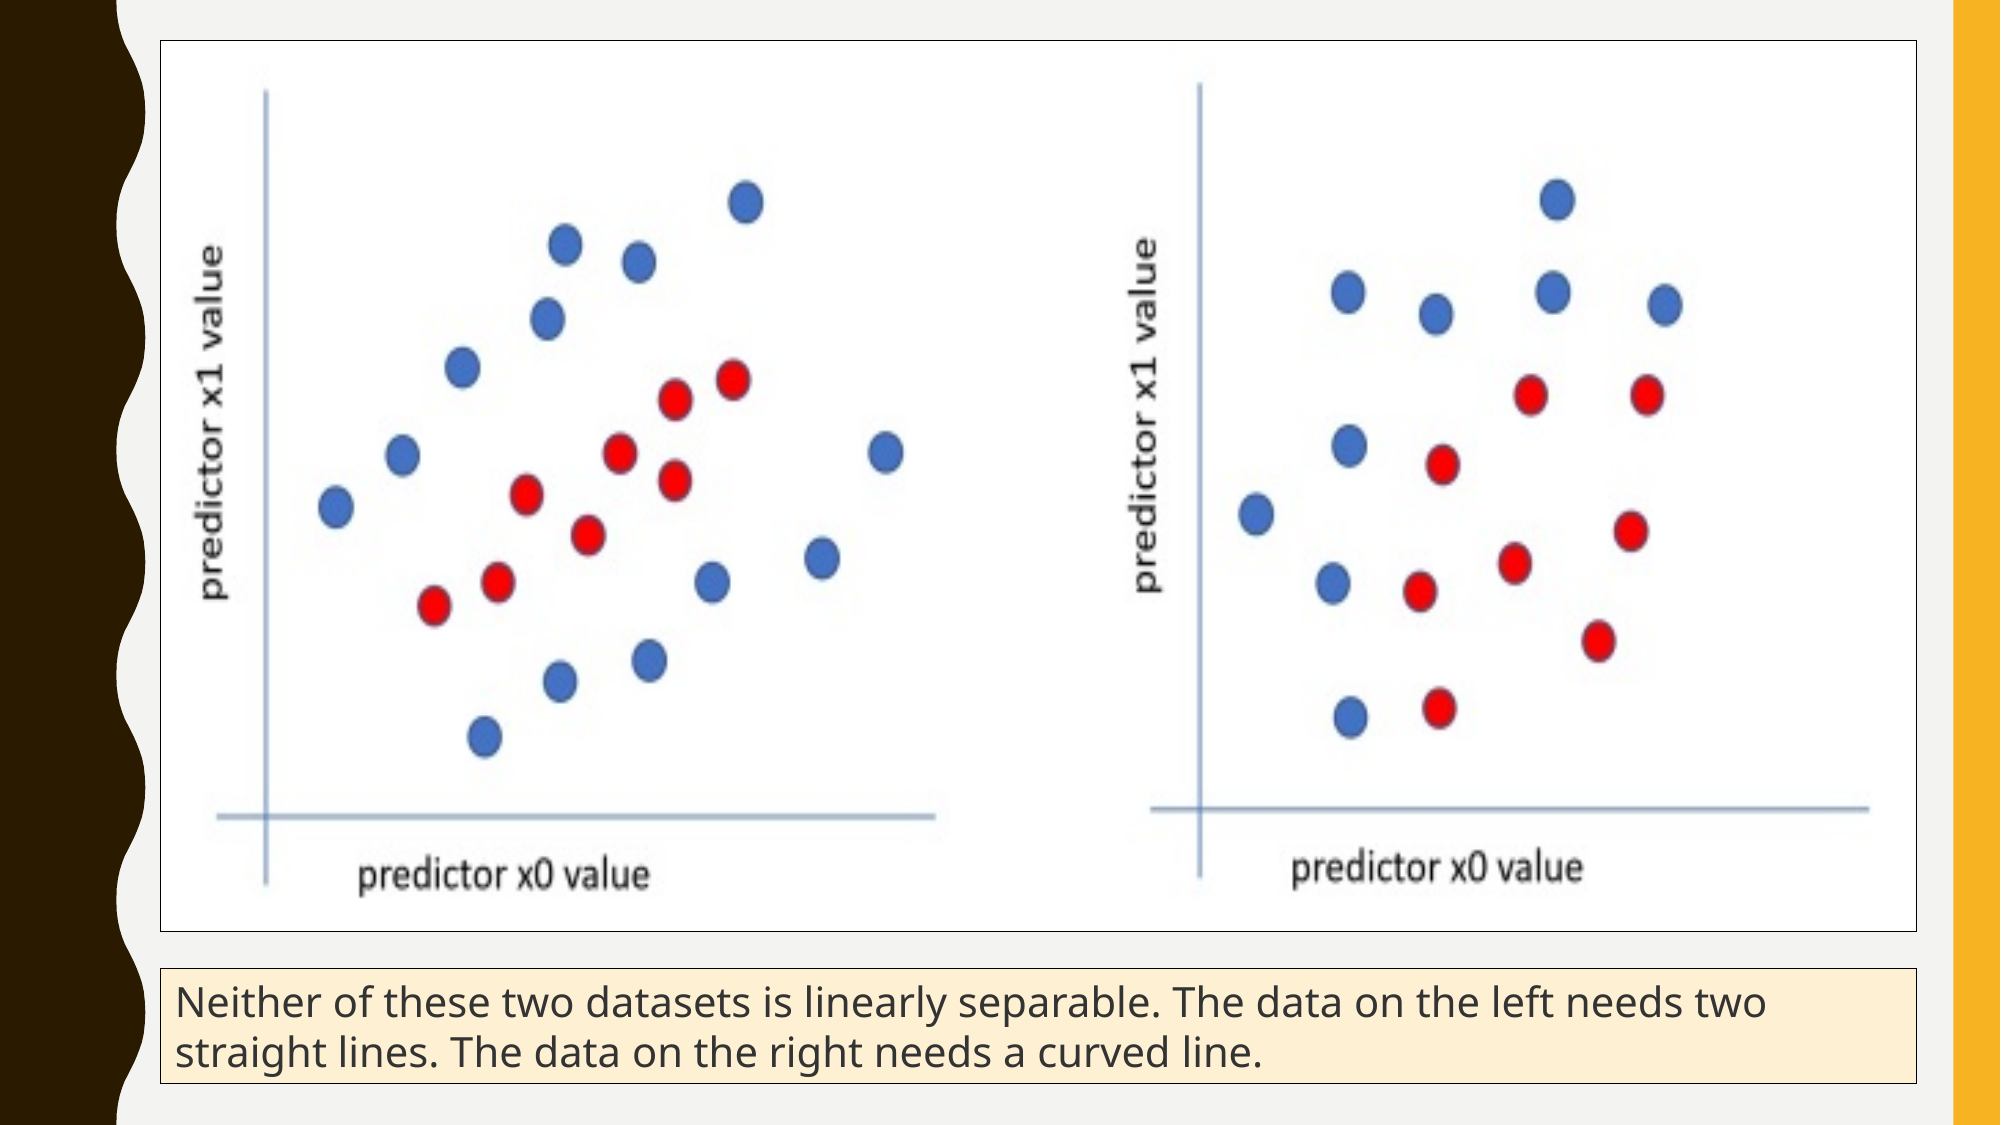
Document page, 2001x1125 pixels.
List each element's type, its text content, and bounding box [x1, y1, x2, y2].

text_box Neither of these two datasets is linearly separable. The data on the left needs two straight lines. The data on the right needs a curved line. [160, 968, 1917, 1084]
picture [160, 40, 1917, 932]
